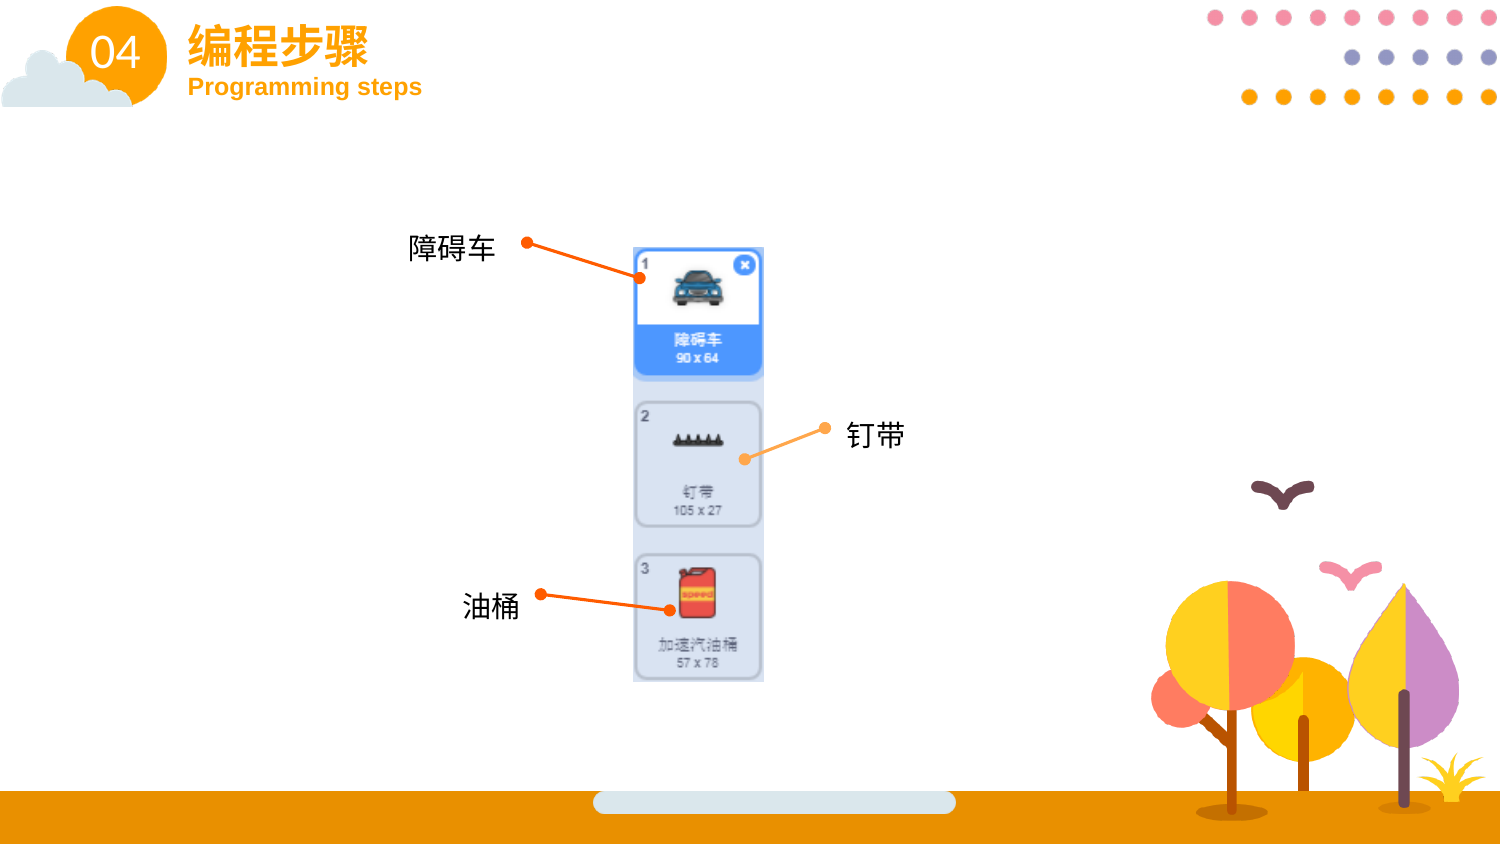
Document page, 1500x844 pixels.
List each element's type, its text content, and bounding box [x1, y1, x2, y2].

text_box 钉带 [832, 403, 942, 456]
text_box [540, 594, 670, 611]
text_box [527, 242, 640, 279]
picture [0, 50, 167, 107]
picture [1183, 0, 1500, 119]
picture [0, 480, 1500, 844]
text_box Programming steps [172, 63, 964, 109]
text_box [744, 428, 825, 460]
text_box 障碍车 [393, 216, 519, 262]
text_box 油桶 [447, 573, 539, 616]
picture [66, 6, 167, 11]
text_box 编程步骤 [172, 10, 638, 81]
text_box 04 [57, 11, 172, 87]
picture [633, 247, 764, 682]
